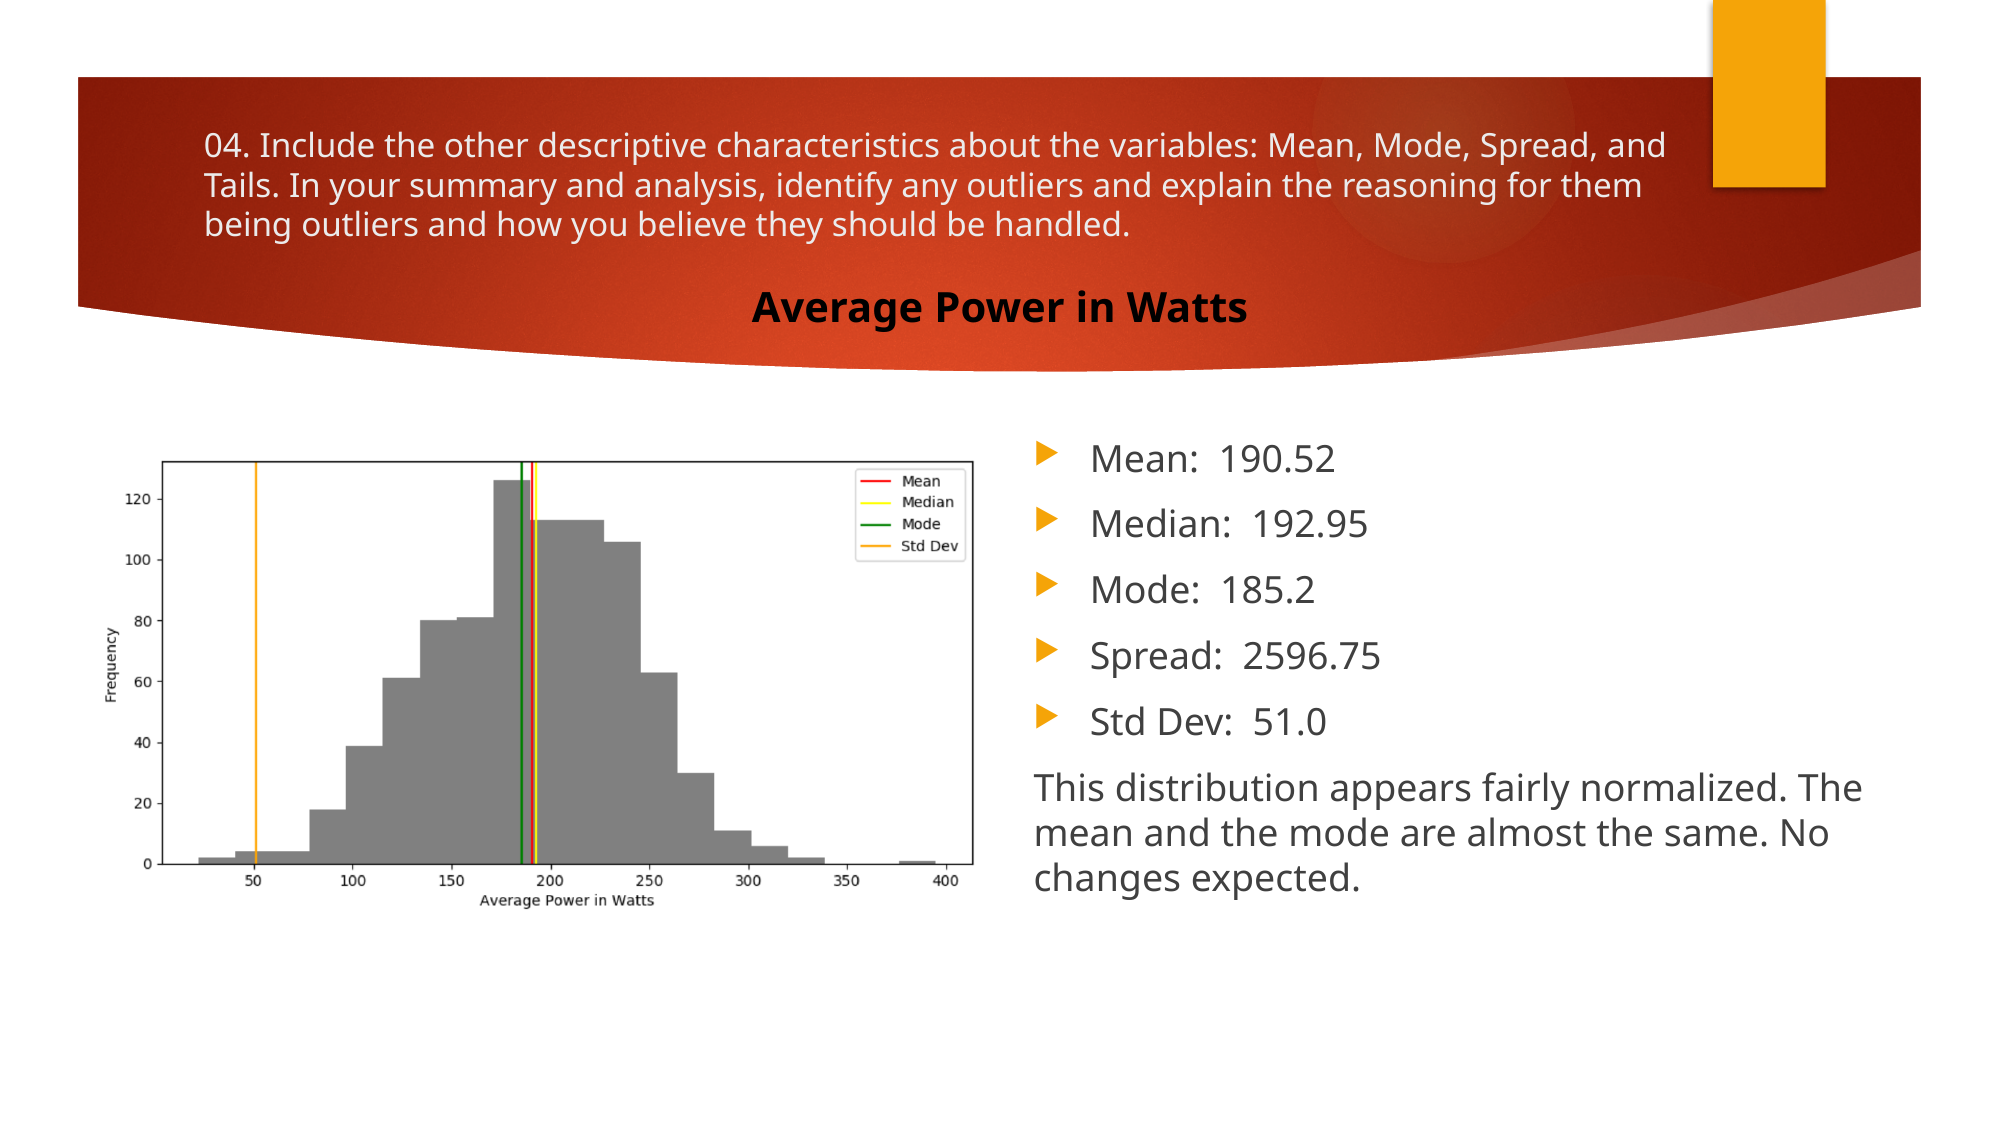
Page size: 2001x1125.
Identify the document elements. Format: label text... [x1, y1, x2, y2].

title 04. Include the other descriptive characteristics about the variables: Mean, Mode, Spread, and Tails. In your summary and analysis, identify any outliers and explain the reasoning for them being outliers and how you believe they should be handled. [188, 123, 1699, 244]
text_box Average Power in Watts [72, 264, 1928, 346]
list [86, 446, 982, 915]
list Mean: 190.52 Median: 192.95 Mode: 185.2 Spread: 2596.75 Std Dev: 51.0 This distribution appears fairly normalized. The mean and the mode are almost the same. No changes expected. [1018, 427, 1927, 982]
